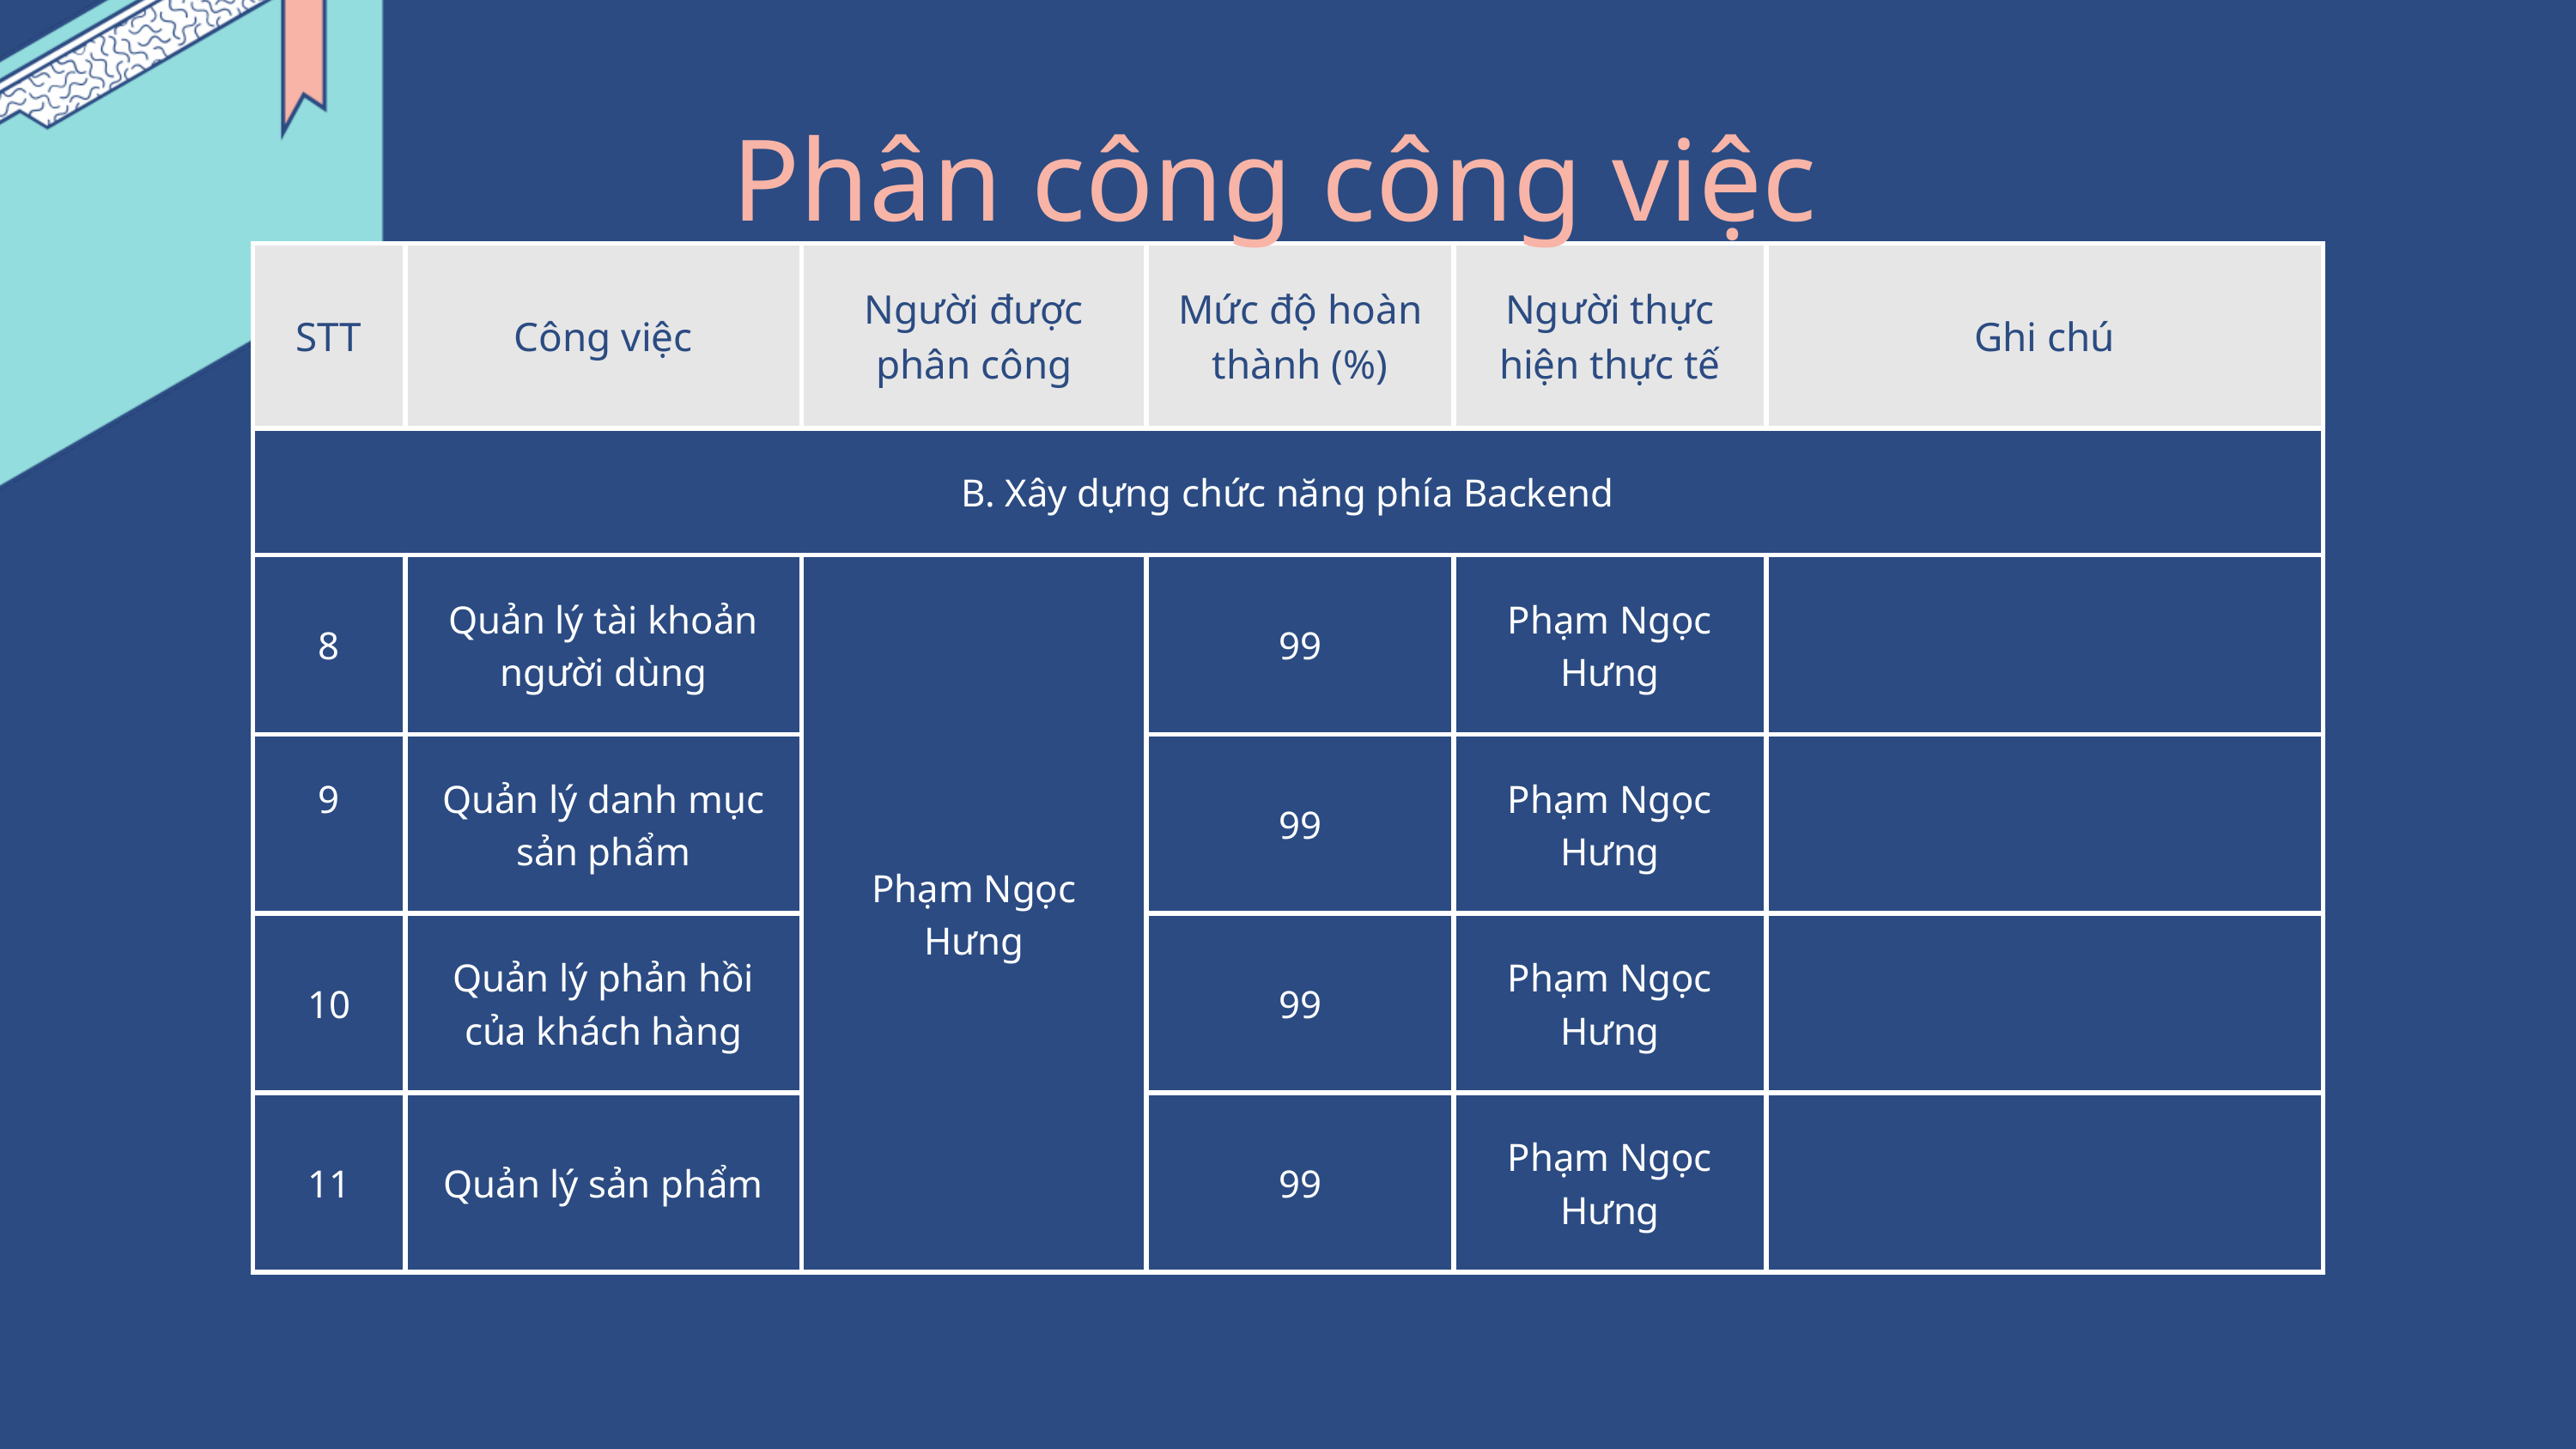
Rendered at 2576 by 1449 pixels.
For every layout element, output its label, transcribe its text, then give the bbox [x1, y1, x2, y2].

table_cell [1769, 916, 2321, 1090]
table_header Người thực hiện thực tế [1456, 246, 1764, 426]
picture [0, 0, 388, 573]
table_cell [1769, 557, 2321, 732]
table_cell 99 [1149, 916, 1451, 1090]
table_cell Phạm Ngọc Hưng [1456, 916, 1764, 1090]
table_header Ghi chú [1769, 246, 2321, 426]
table_cell [1769, 1095, 2321, 1270]
table_header Người được phân công [804, 246, 1144, 426]
table_cell 99 [1149, 1095, 1451, 1270]
table_cell Quản lý phản hồi của khách hàng [408, 916, 799, 1090]
table_cell Phạm Ngọc Hưng [1456, 557, 1764, 732]
table_cell 10 [255, 916, 403, 1090]
table_cell Quản lý tài khoản người dùng [408, 557, 799, 732]
table_cell Quản lý danh mục sản phẩm [408, 737, 799, 911]
table_cell 99 [1149, 557, 1451, 732]
table_cell 99 [1149, 737, 1451, 911]
table_cell Quản lý sản phẩm [408, 1095, 799, 1270]
table_cell [1769, 737, 2321, 911]
table_cell Phạm Ngọc Hưng [1456, 737, 1764, 911]
table_header Công việc [408, 246, 799, 426]
table_cell 11 [255, 1095, 403, 1270]
table_cell B. Xây dựng chức năng phía Backend [392, 431, 2321, 553]
text_box Phân công công việc [732, 107, 1844, 244]
table_header STT [392, 246, 403, 426]
table_cell Phạm Ngọc Hưng [804, 557, 1144, 1270]
table_header Mức độ hoàn thành (%) [1149, 246, 1451, 426]
table_cell 9 [255, 737, 403, 911]
table_cell Phạm Ngọc Hưng [1456, 1095, 1764, 1270]
table_cell 8 [255, 557, 403, 732]
